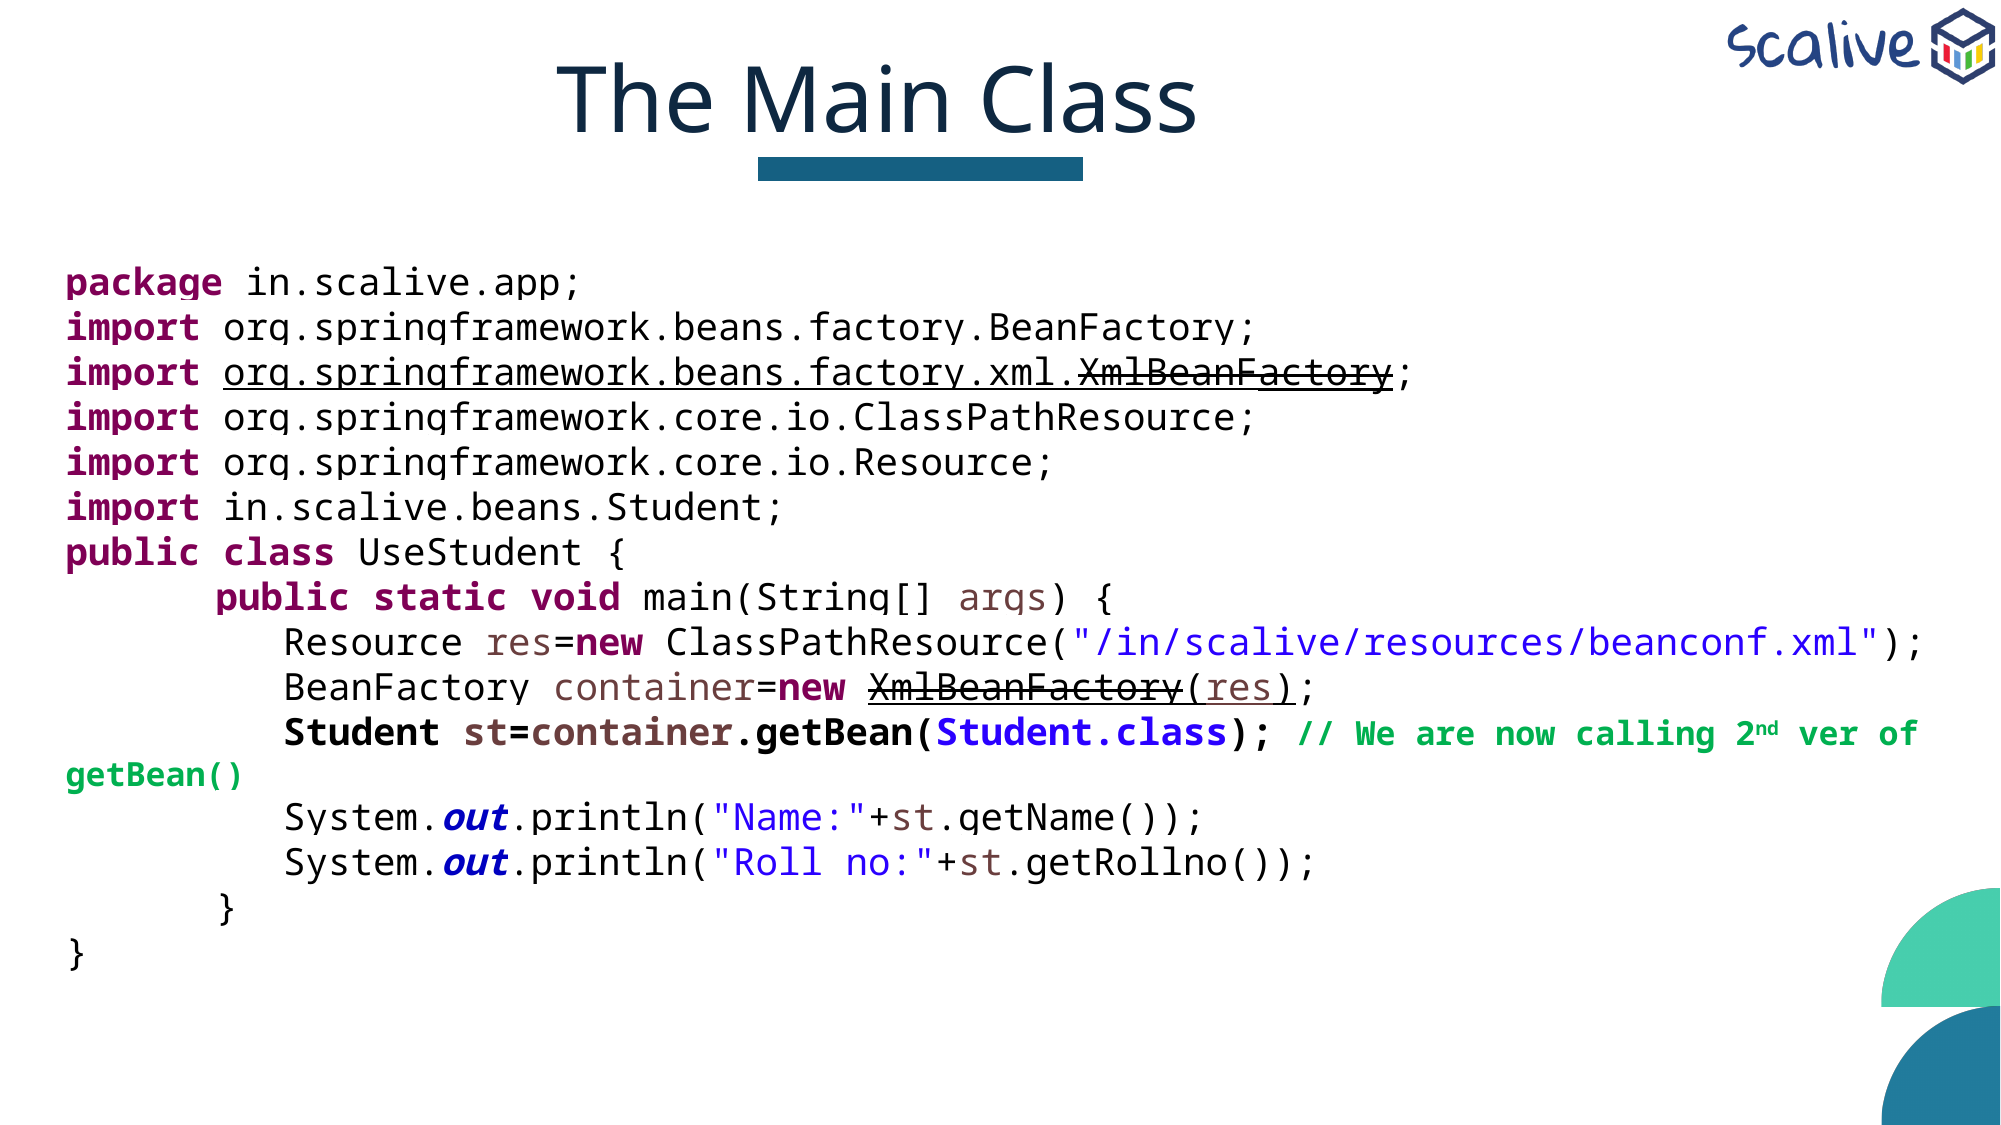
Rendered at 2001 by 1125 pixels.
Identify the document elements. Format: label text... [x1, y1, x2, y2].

text_box The Main Class [541, 33, 1397, 158]
text_box [1881, 1006, 2000, 1125]
text_box [1881, 888, 2000, 1006]
picture [1718, 0, 2000, 92]
text_box package in.scalive.app; import org.springframework.beans.factory.BeanFactory; import org.springframework.beans.factory.xml.XmlBeanFactory; import org.springframework.core.io.ClassPathResource; import org.springframework.core.io.Resource; import in.scalive.beans.Student; public class UseStudent { public static void main(String[] args) { Resource res=new ClassPathResource("/in/scalive/resources/beanconf.xml"); BeanFactory container=new XmlBeanFactory(res); Student st=container.getBean(Student.class); // We are now calling 2nd ver of getBean() System.out.println("Name:"+st.getName()); System.out.println("Roll no:"+st.getRollno()); } } [50, 250, 1987, 981]
